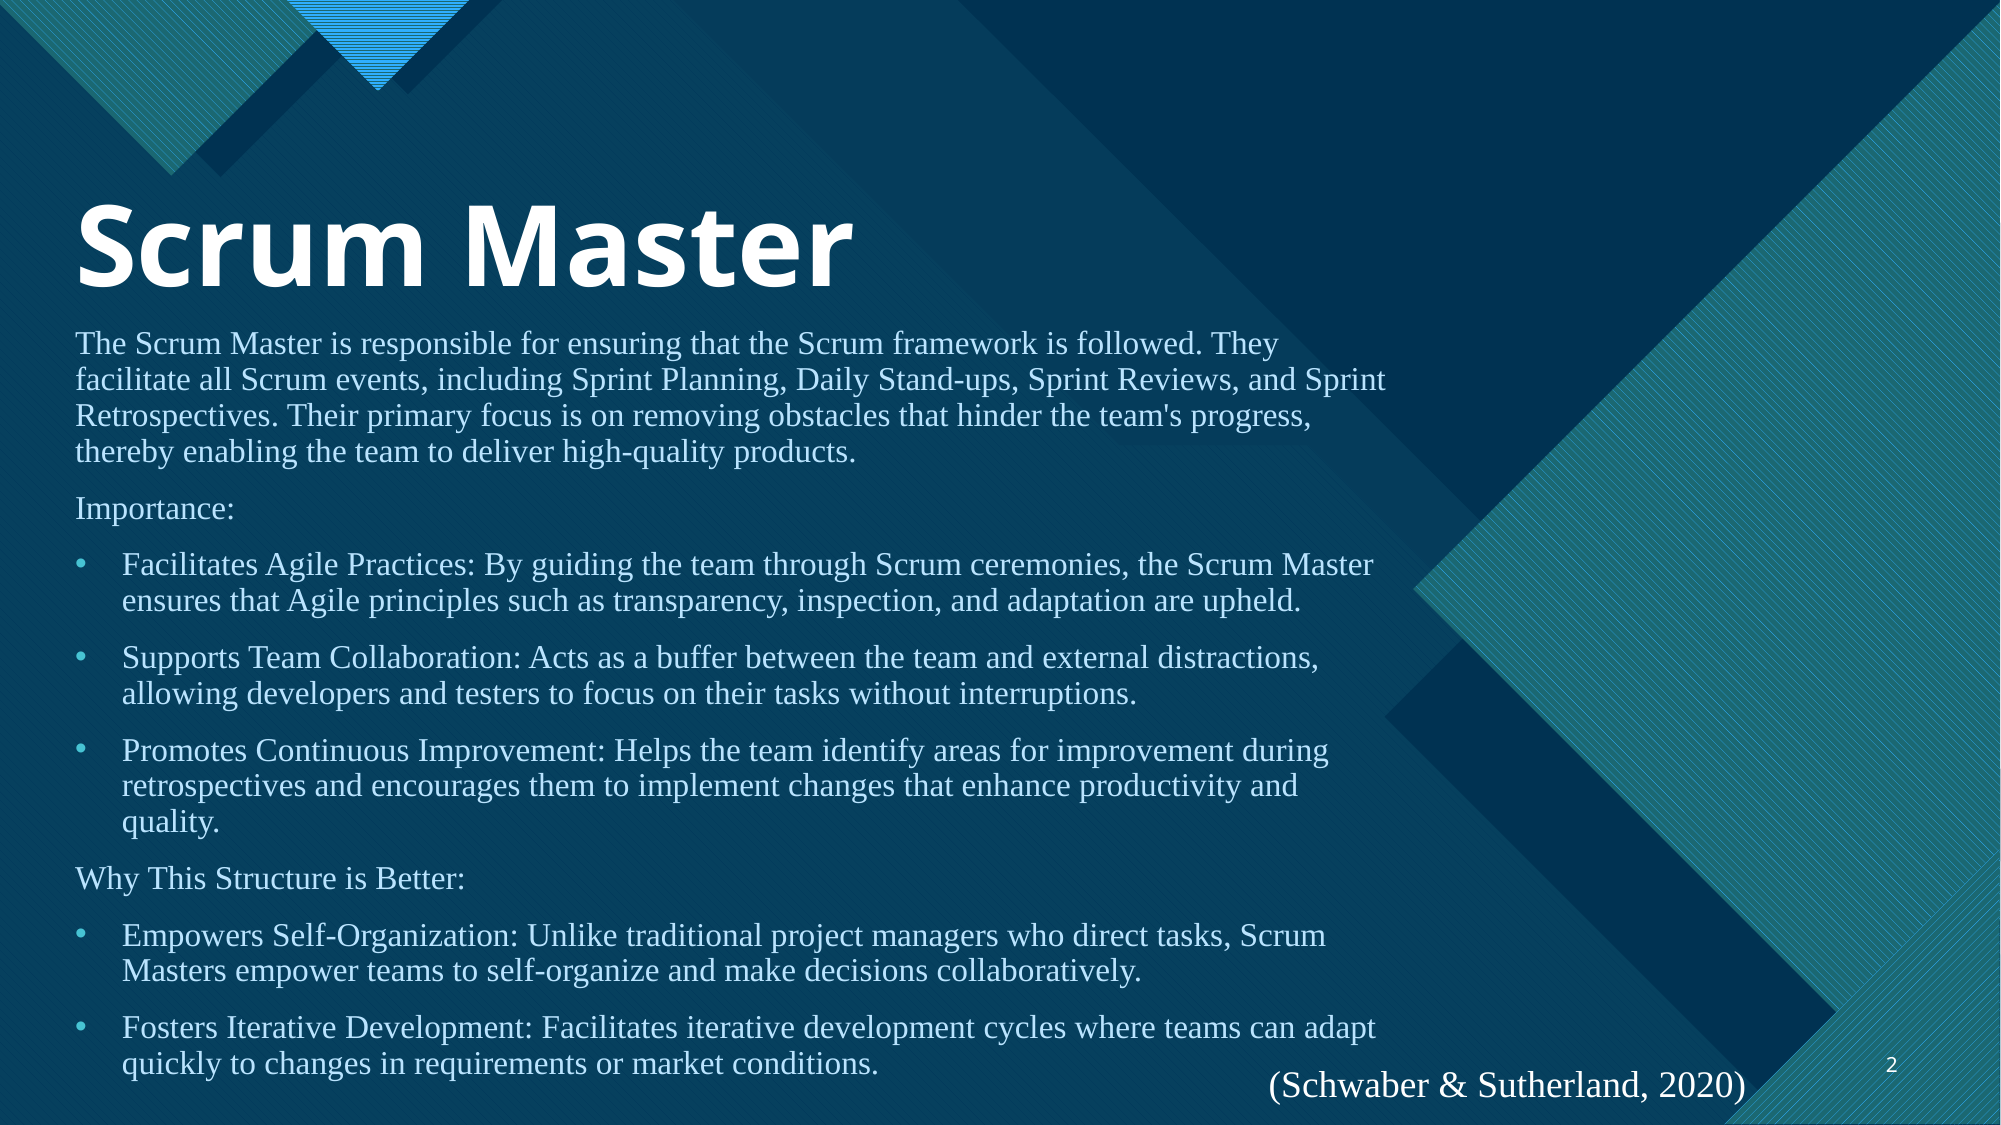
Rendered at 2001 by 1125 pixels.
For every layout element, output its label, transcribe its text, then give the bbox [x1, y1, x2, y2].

title Scrum Master [60, 177, 1413, 318]
text_box (Schwaber & Sutherland, 2020) [1254, 1052, 1762, 1113]
slide_number 2 [1845, 1035, 1913, 1096]
list Agile [1415, 427, 2001, 1088]
list The Scrum Master is responsible for ensuring that the Scrum framework is followed. They facilitate all Scrum events, including Sprint Planning, Daily Stand-ups, Sprint Reviews, and Sprint Retrospectives. Their primary focus is on removing obstacles that hinder the team's progress, thereby enabling the team to deliver high-quality products. Importance: Facilitates Agile Practices: By guiding the team through Scrum ceremonies, the Scrum Master ensures that Agile principles such as transparency, inspection, and adaptation are upheld. Supports Team Collaboration: Acts as a buffer between the team and external distractions, allowing developers and testers to focus on their tasks without interruptions. Promotes Continuous Improvement: Helps the team identify areas for improvement during retrospectives and encourages them to implement changes that enhance productivity and quality. Why This Structure is Better: Empowers Self-Organization: Unlike traditional project managers who direct tasks, Scrum Masters empower teams to self-organize and make decisions collaboratively. Fosters Iterative Development: Facilitates iterative development cycles where teams can adapt quickly to changes in requirements or market conditions. [60, 318, 1413, 1096]
